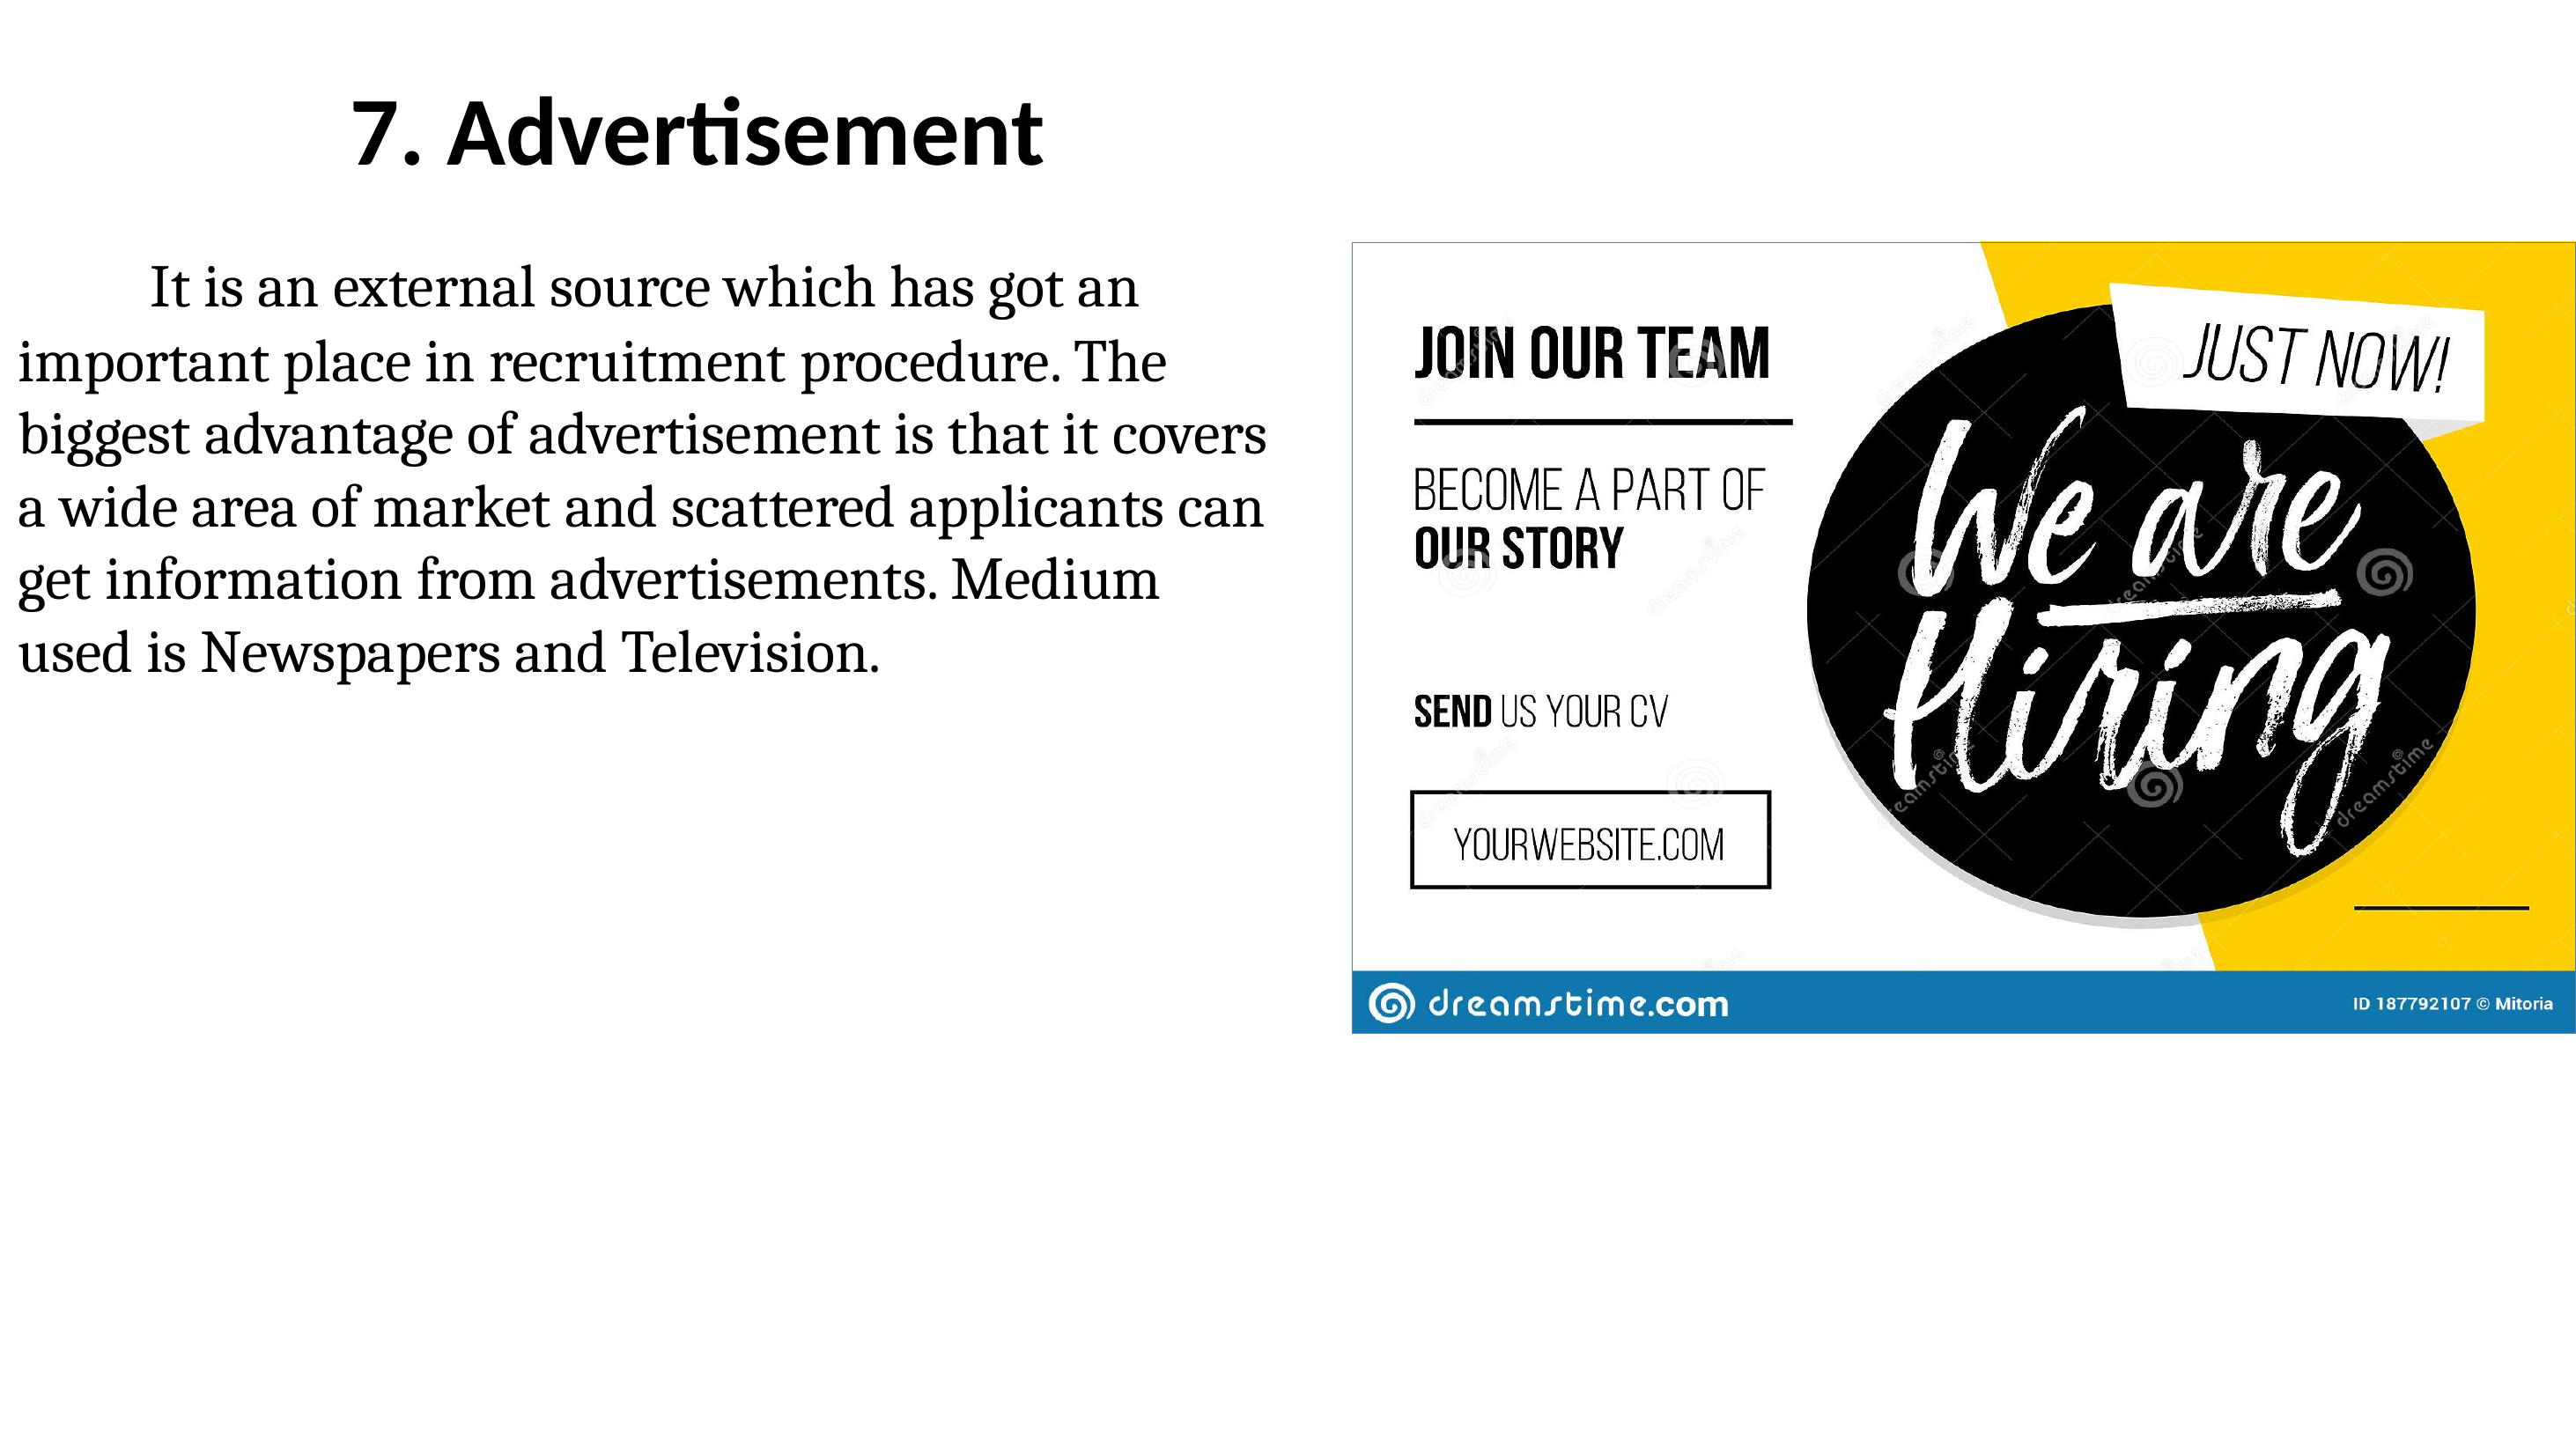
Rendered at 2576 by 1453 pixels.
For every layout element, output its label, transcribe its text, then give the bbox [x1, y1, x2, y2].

picture [1352, 241, 2576, 1034]
title 7. Advertisement [42, 58, 1353, 194]
text_box It is an external source which has got an important place in recruitment procedure. The biggest advantage of advertisement is that it covers a wide area of market and scattered applicants can get information from advertisements. Medium used is Newspapers and Television. [0, 225, 1288, 866]
